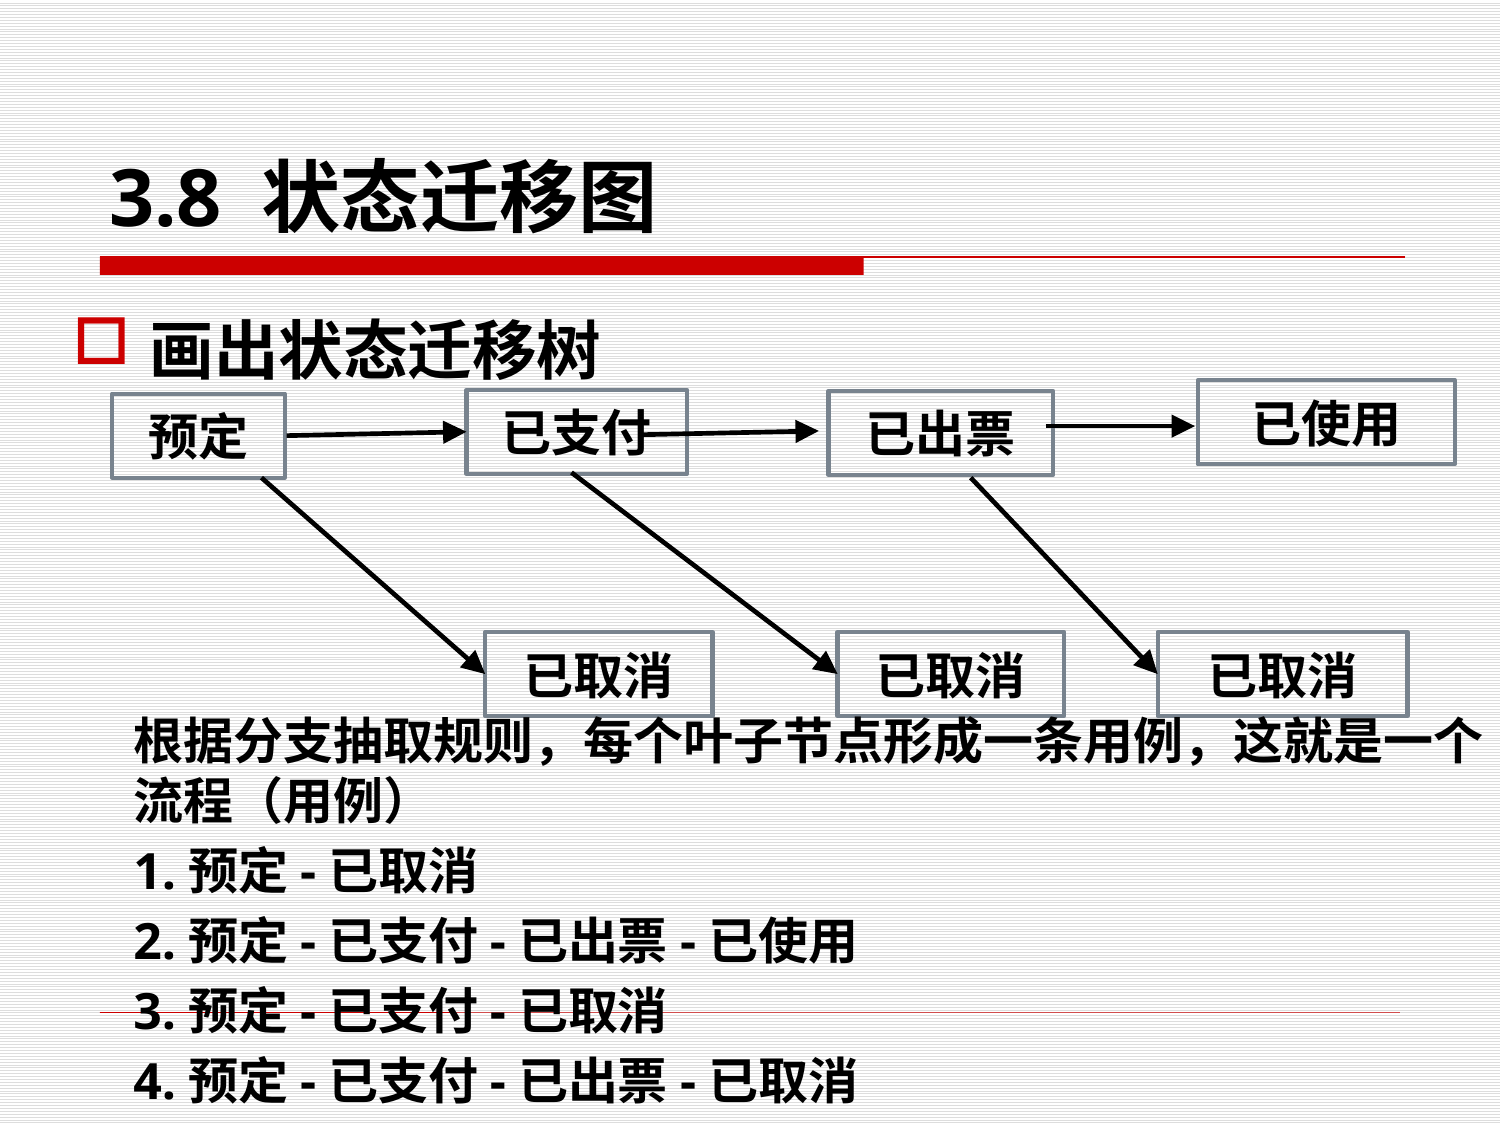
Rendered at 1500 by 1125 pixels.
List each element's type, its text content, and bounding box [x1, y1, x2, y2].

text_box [970, 477, 1158, 675]
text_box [286, 431, 467, 436]
text_box 已支付 [464, 388, 689, 476]
text_box 已出票 [826, 389, 1055, 477]
text_box 3.8 状态迁移图 [94, 49, 1407, 250]
text_box 已取消 [1156, 630, 1410, 702]
text_box 已使用 [1196, 378, 1457, 466]
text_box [638, 430, 820, 435]
text_box 预定 [110, 392, 287, 480]
text_box 已取消 [483, 630, 715, 702]
text_box 根据分支抽取规则，每个叶子节点形成一条用例，这就是一个流程（用例） 1.预定-已取消 2.预定-已支付-已出票-已使用 3.预定-已支付-已取消 4.预定-已支付-已出票-已取消 [41, 702, 1500, 1117]
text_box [571, 472, 838, 675]
title 画出状态迁移树 [57, 271, 1352, 396]
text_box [261, 477, 486, 675]
text_box 已取消 [835, 630, 1066, 702]
